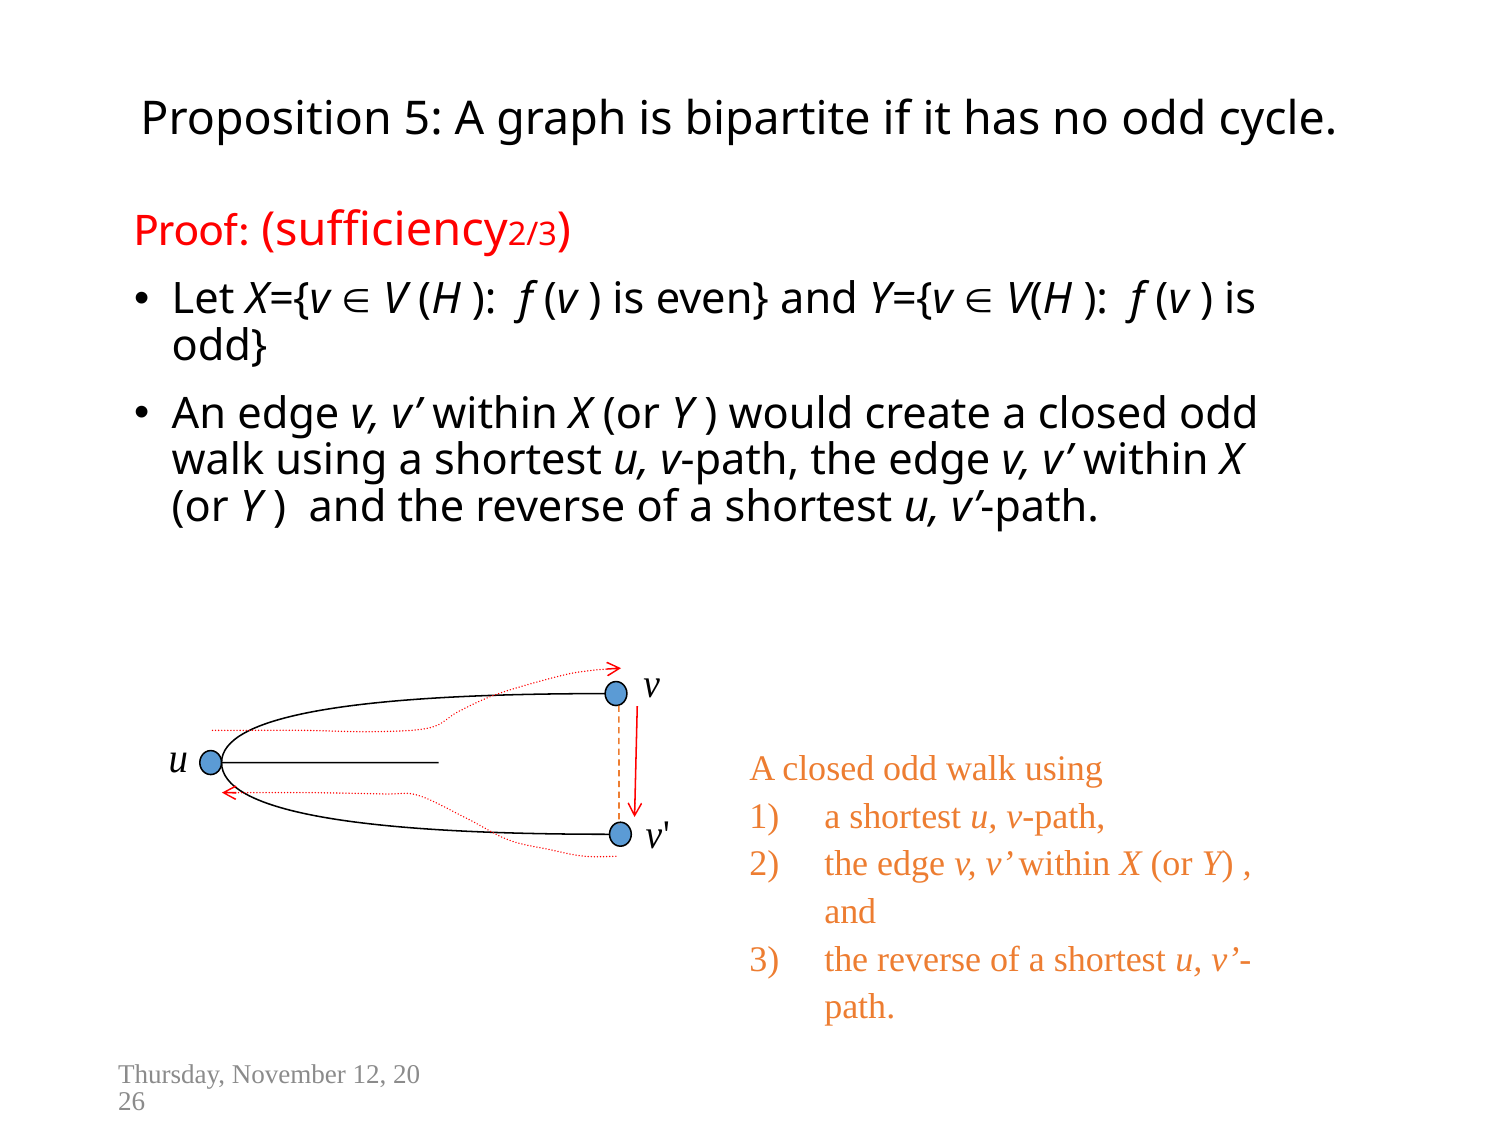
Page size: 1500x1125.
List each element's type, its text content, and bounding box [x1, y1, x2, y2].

text_box [595, 661, 622, 670]
list Proof: (sufficiency2/3) Let X={v  V (H ): f (v ) is even} and Y={v  V(H ): f (v ) is odd} An edge v, v’ within X (or Y ) would create a closed odd walk using a shortest u, v-path, the edge v, v’ within X (or Y ) and the reverse of a shortest u, v’-path. [119, 197, 1320, 652]
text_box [163, 670, 675, 859]
text_box A closed odd walk using a shortest u, v-path, the edge v, v’ within X (or Y) , and the reverse of a shortest u, v’-path. [734, 733, 1325, 1034]
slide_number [103, 1042, 441, 1103]
title Proposition 5: A graph is bipartite if it has no odd cycle. [125, 72, 1401, 194]
